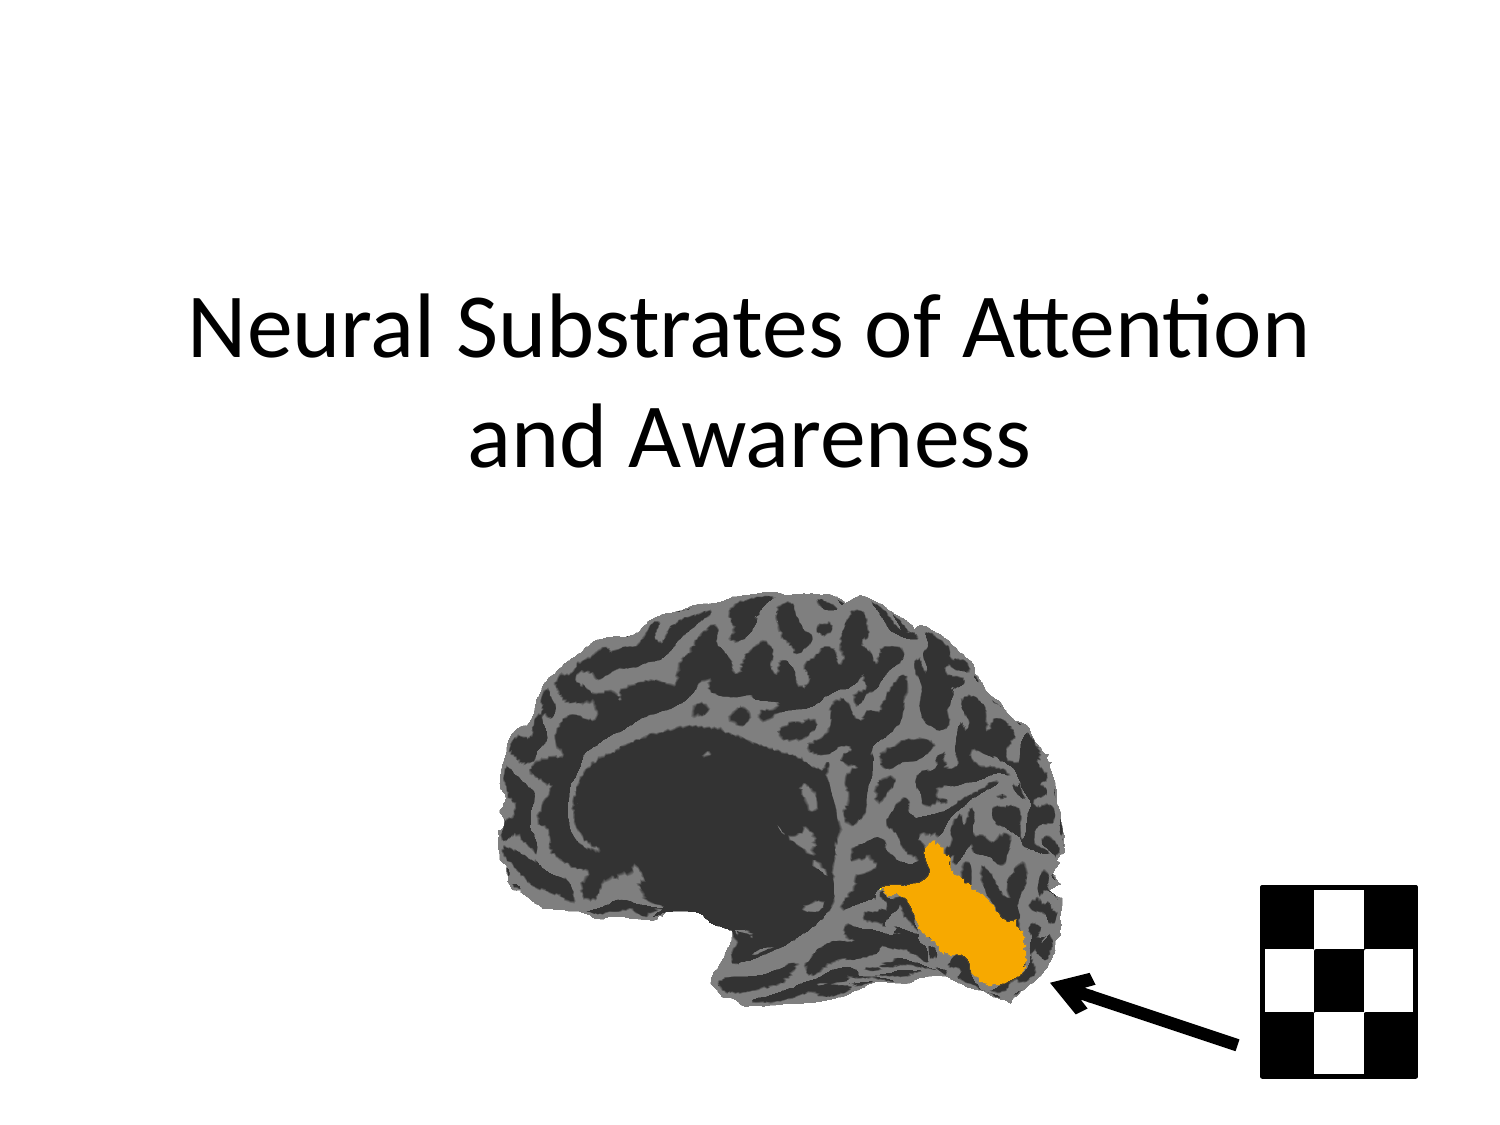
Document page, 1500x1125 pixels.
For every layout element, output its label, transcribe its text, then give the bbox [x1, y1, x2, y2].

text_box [1049, 982, 1238, 1046]
text_box Neural Substrates of Attention and Awareness [112, 255, 1388, 497]
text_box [1262, 887, 1416, 1077]
picture [449, 546, 1105, 1041]
